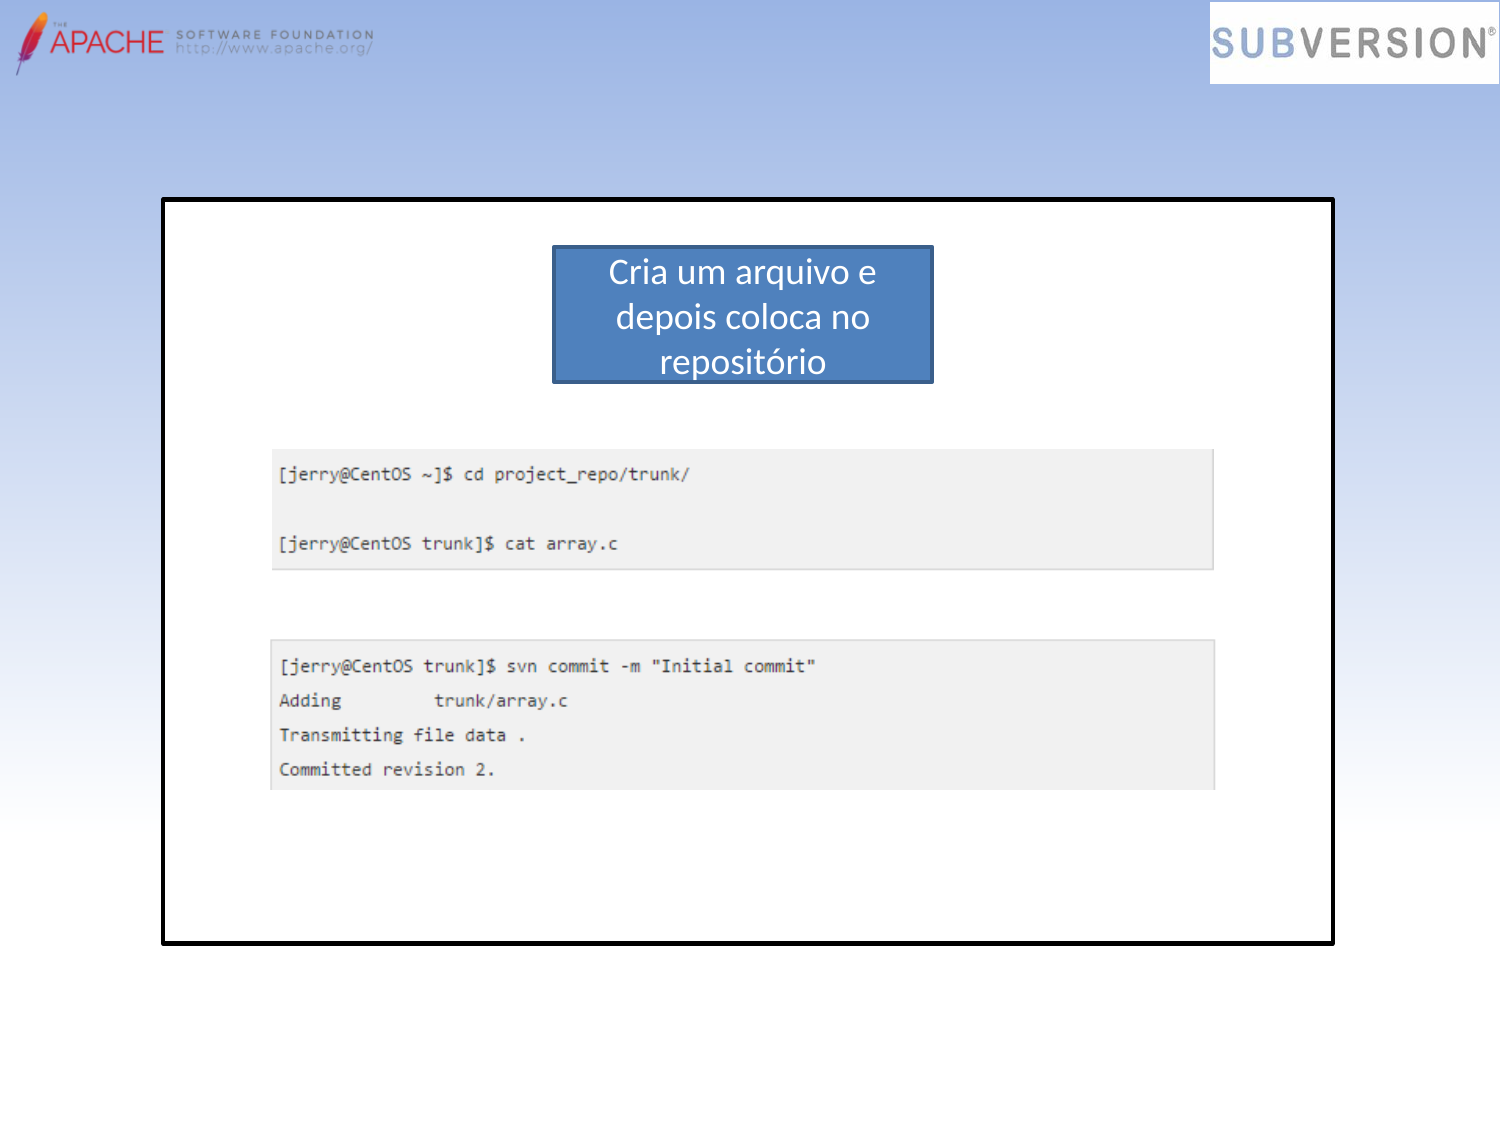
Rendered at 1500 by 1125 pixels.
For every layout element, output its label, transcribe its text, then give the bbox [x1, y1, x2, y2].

picture [0, 2, 384, 84]
picture [269, 638, 1217, 791]
text_box [161, 197, 1335, 946]
picture [1210, 2, 1499, 84]
picture [272, 449, 1214, 572]
text_box Cria um arquivo e depois coloca no repositório [552, 245, 934, 384]
